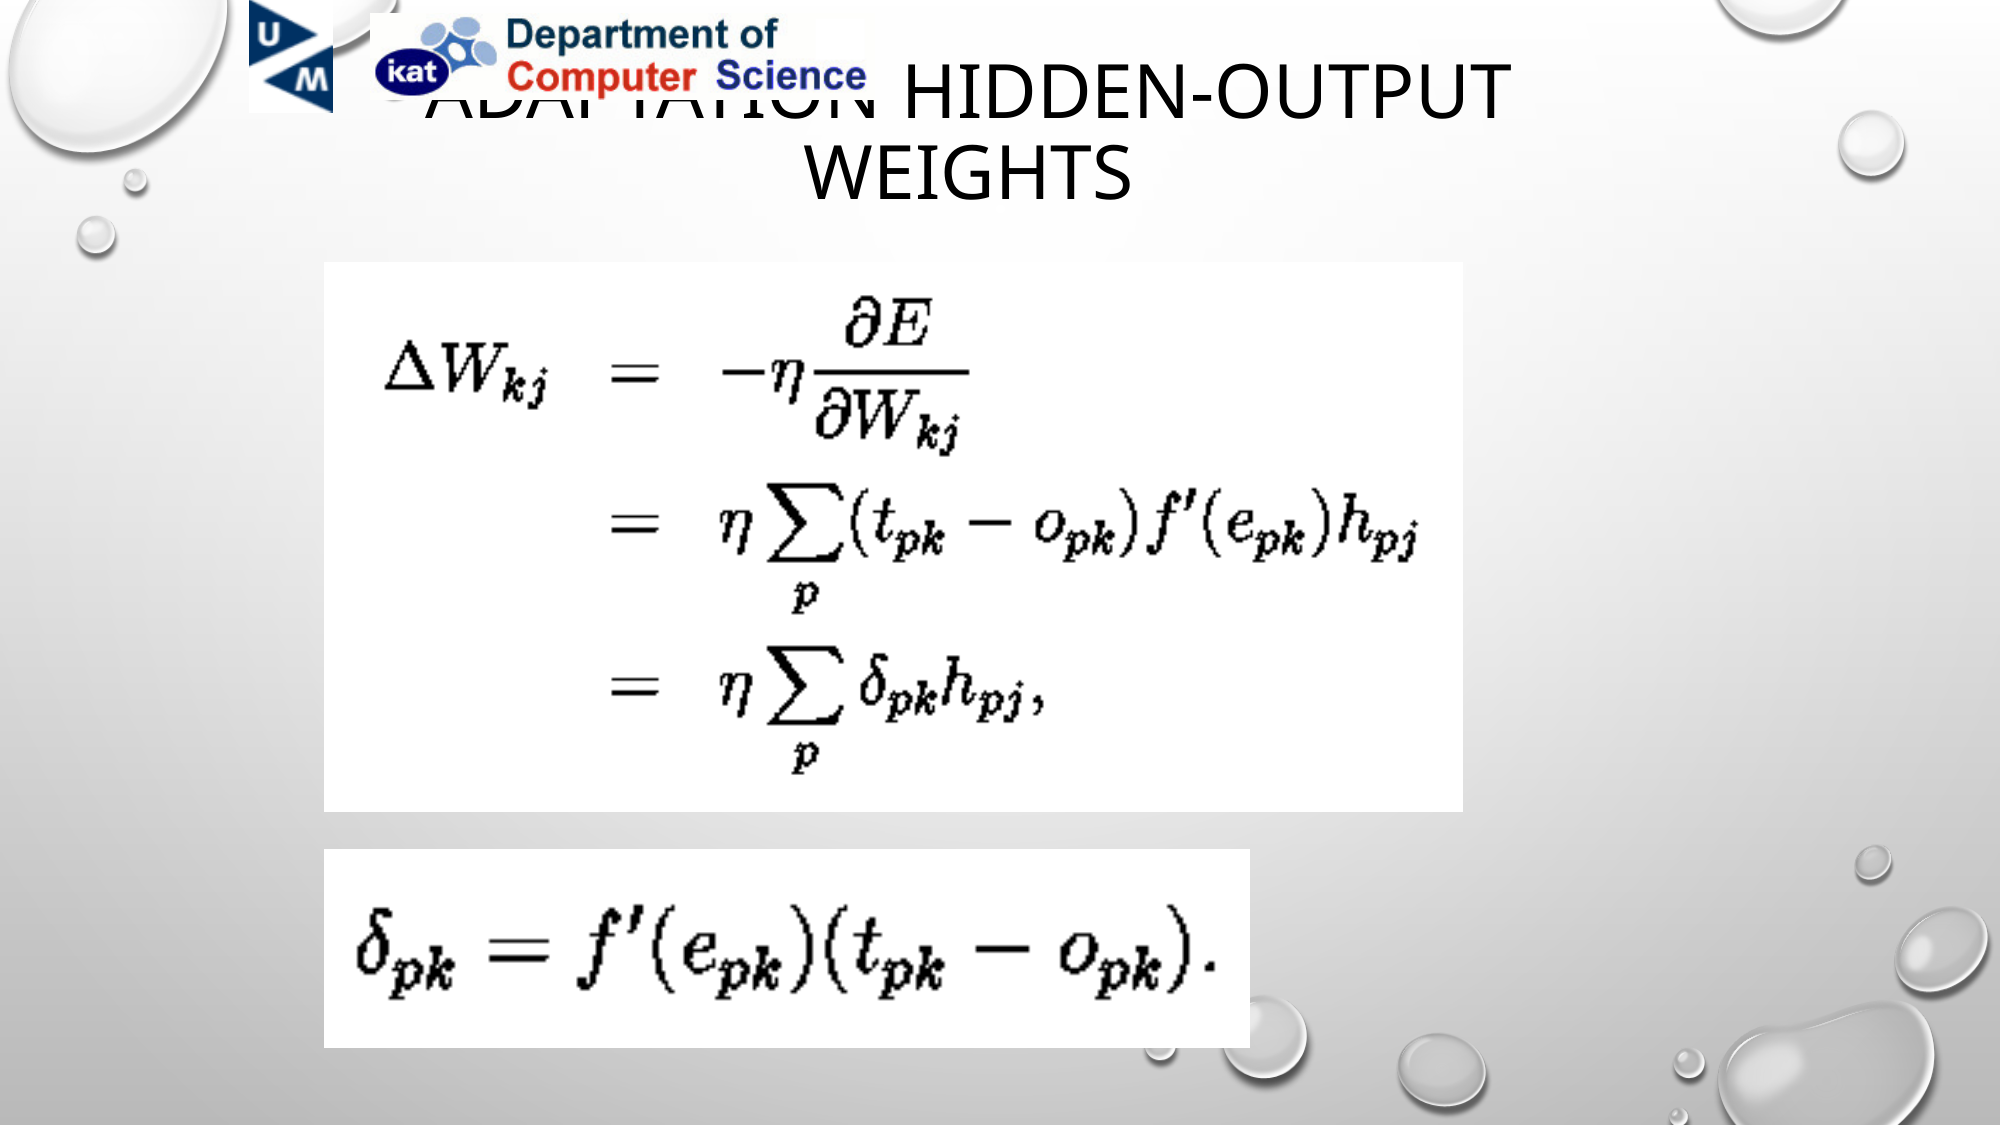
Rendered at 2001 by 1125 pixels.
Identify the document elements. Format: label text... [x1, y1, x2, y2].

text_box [249, 0, 876, 114]
picture [0, 0, 2000, 1125]
title Adaptation hidden-output weights [262, 43, 1675, 225]
